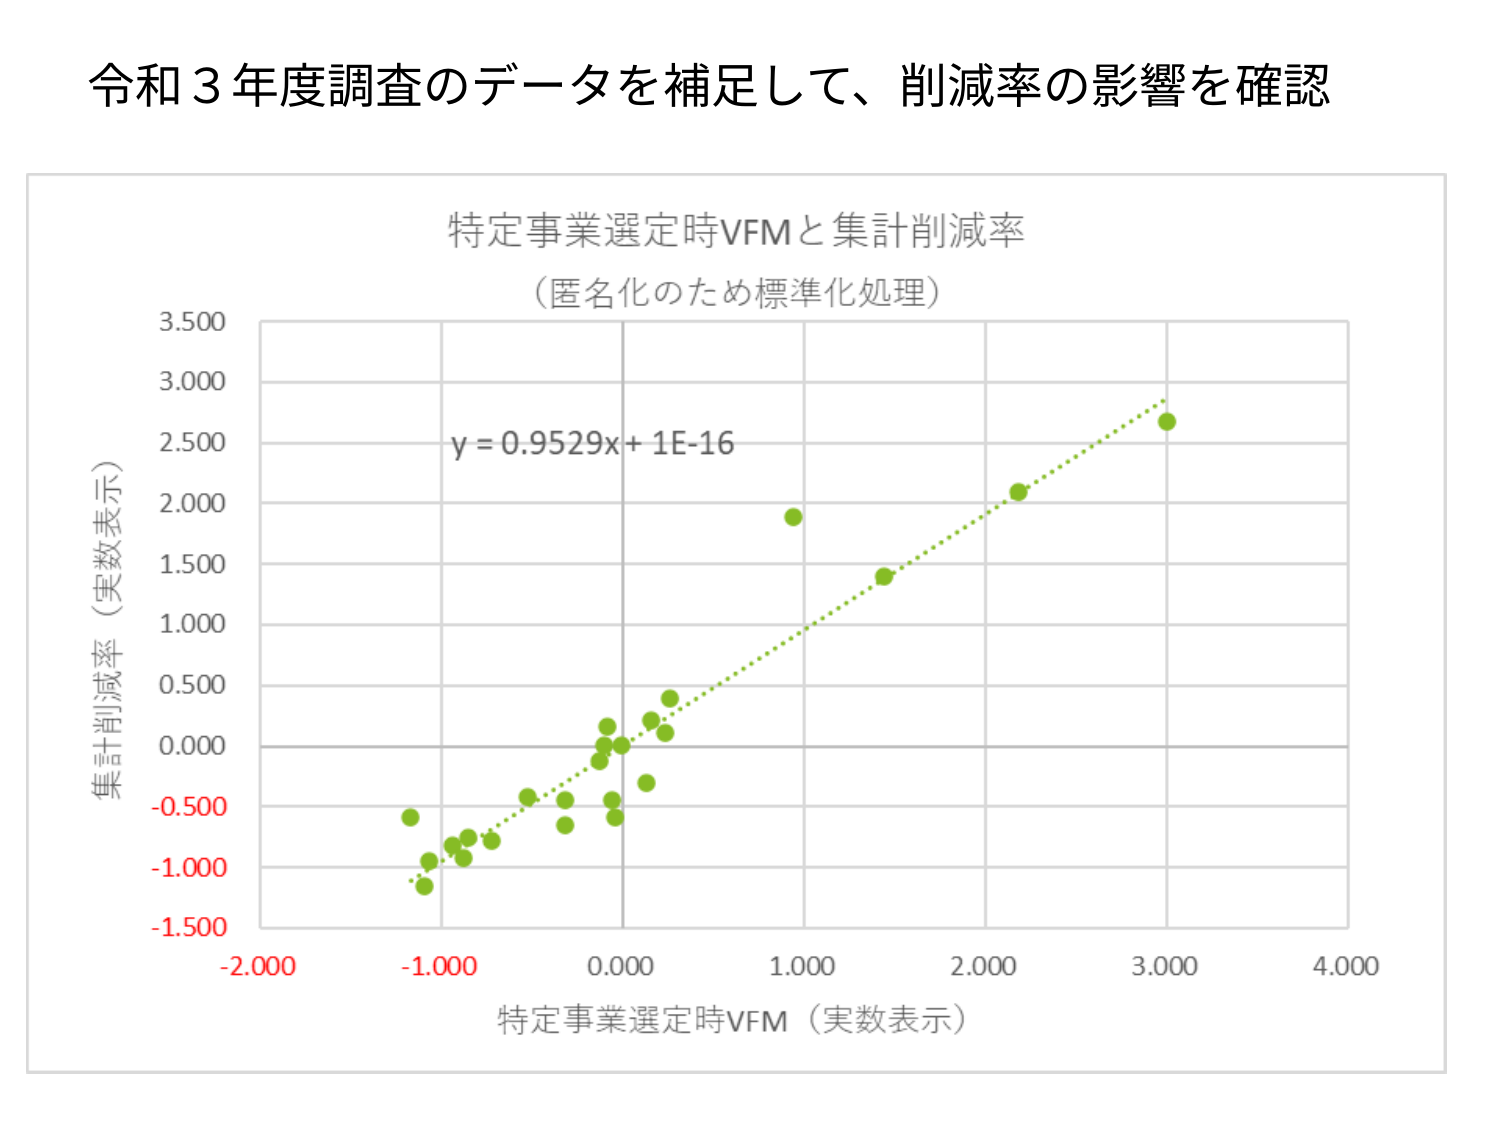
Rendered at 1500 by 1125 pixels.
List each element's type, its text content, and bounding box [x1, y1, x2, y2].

picture [26, 173, 1448, 1075]
title 令和３年度調査のデータを補足して、削減率の影響を確認 [72, 37, 1367, 139]
